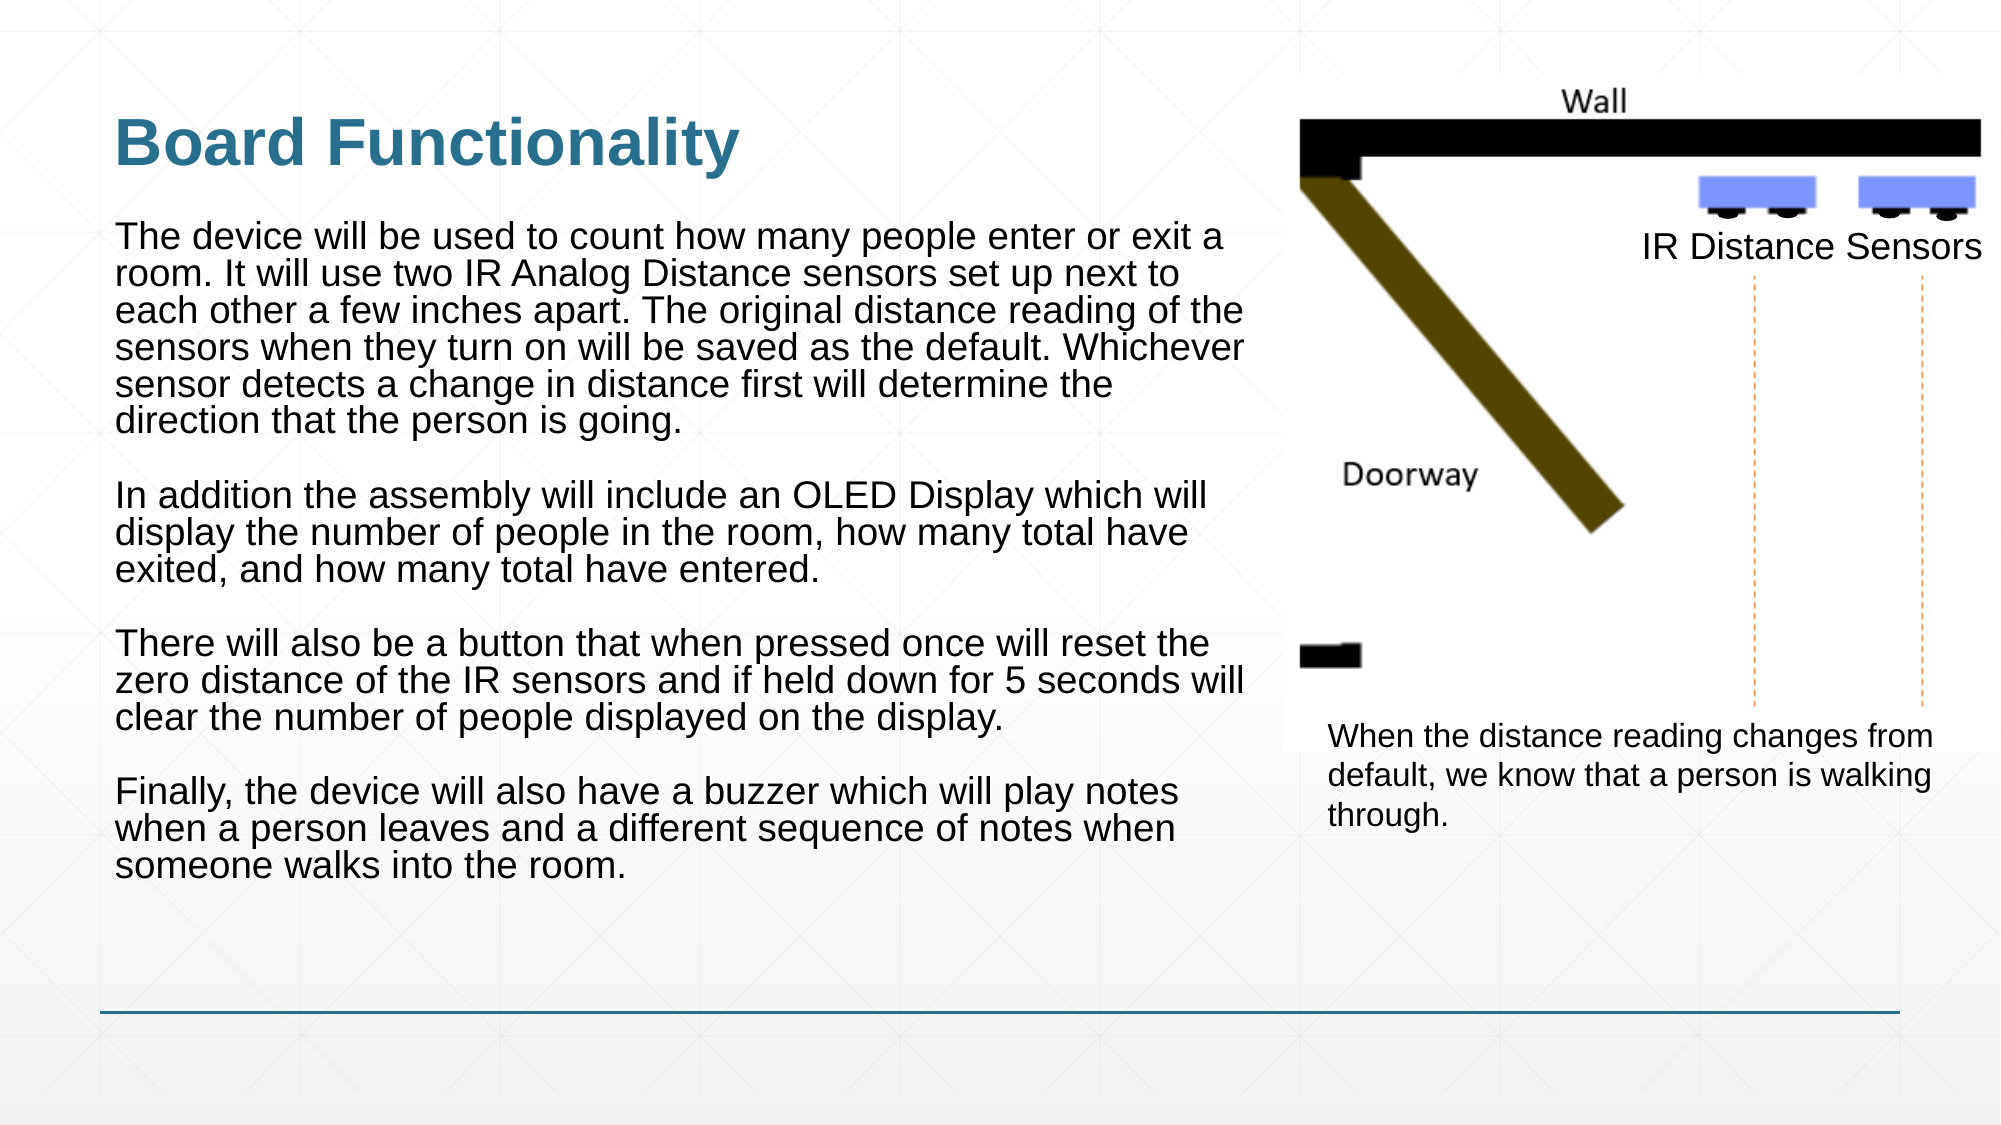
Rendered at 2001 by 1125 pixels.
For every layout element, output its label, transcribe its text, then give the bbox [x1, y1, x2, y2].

title Board Functionality [99, 37, 1900, 188]
list The device will be used to count how many people enter or exit a room. It will use two IR Analog Distance sensors set up next to each other a few inches apart. The original distance reading of the sensors when they turn on will be saved as the default. Whichever sensor detects a change in distance first will determine the direction that the person is going. In addition the assembly will include an OLED Display which will display the number of people in the room, how many total have exited, and how many total have entered. There will also be a button that when pressed once will reset the zero distance of the IR sensors and if held down for 5 seconds will clear the number of people displayed on the display. Finally, the device will also have a buzzer which will play notes when a person leaves and a different sequence of notes when someone walks into the room. [99, 212, 1263, 988]
picture [1283, 74, 2000, 752]
text_box When the distance reading changes from default, we know that a person is walking through. [1312, 752, 1988, 841]
